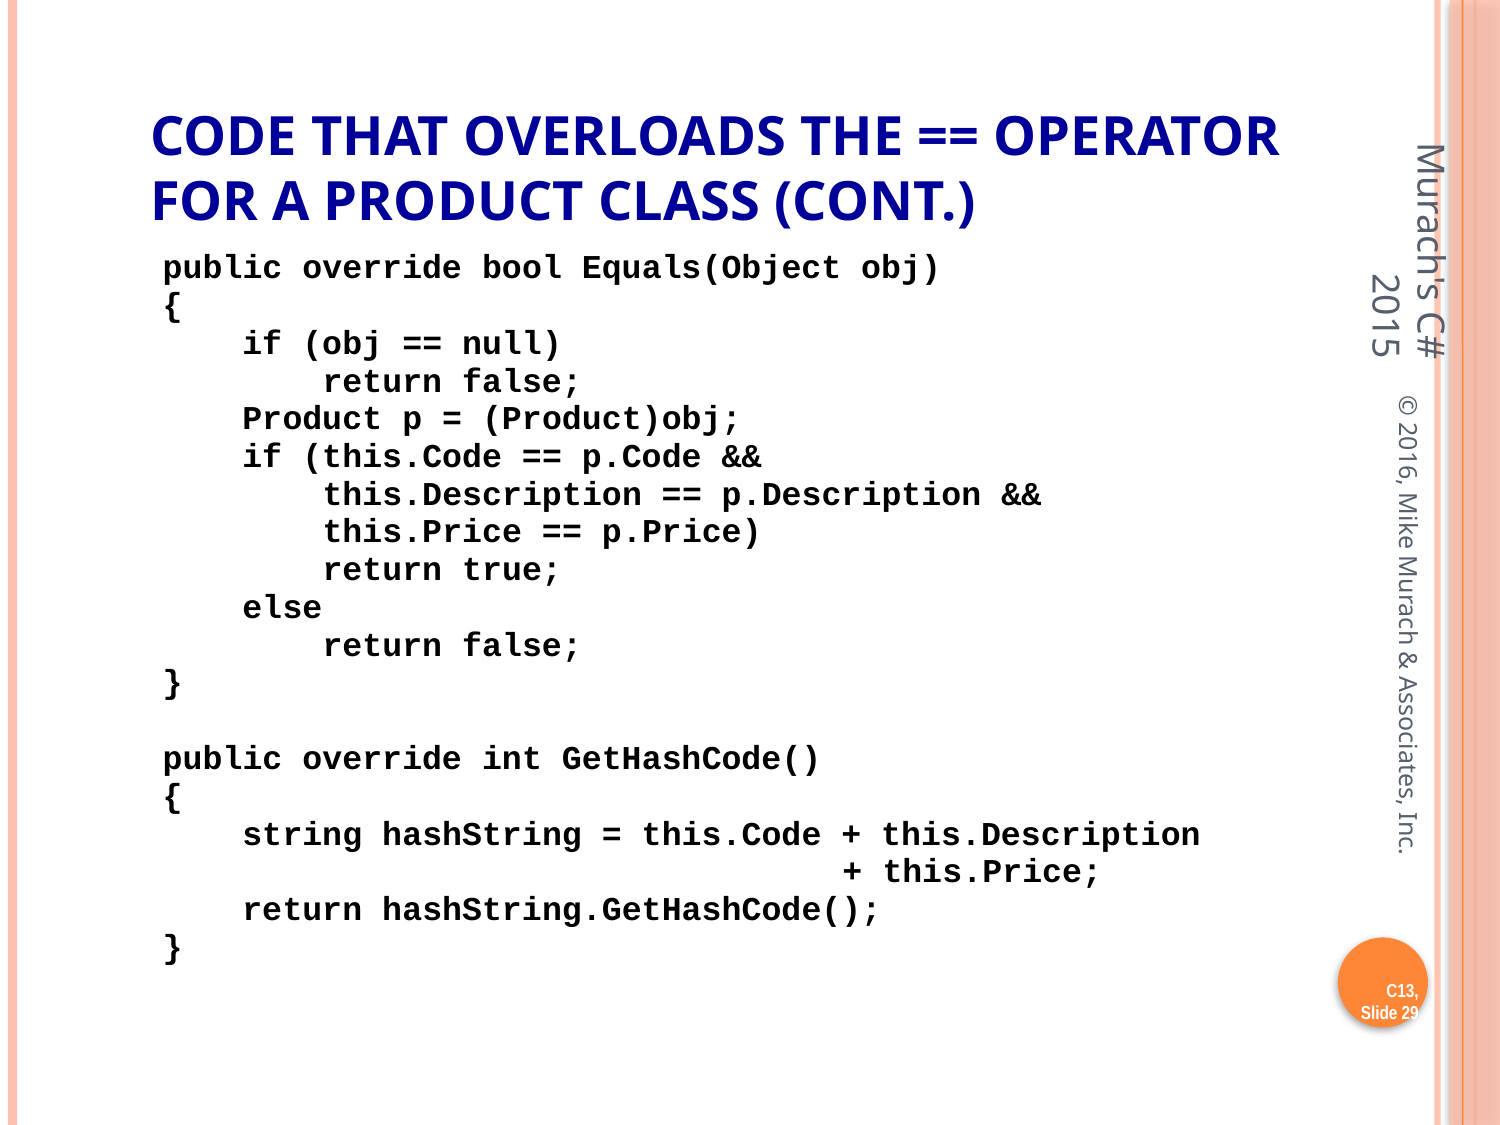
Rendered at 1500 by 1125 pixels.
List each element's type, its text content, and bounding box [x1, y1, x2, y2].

title Code that overloads the == operator for a Product class (cont.) [150, 99, 1350, 232]
footer © 2016, Mike Murach & Associates, Inc. [1379, 380, 1440, 906]
slide_number Murach's C# 2015 [1378, 43, 1442, 374]
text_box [161, 250, 1361, 988]
slide_number C13, Slide 29 [1333, 940, 1434, 1027]
